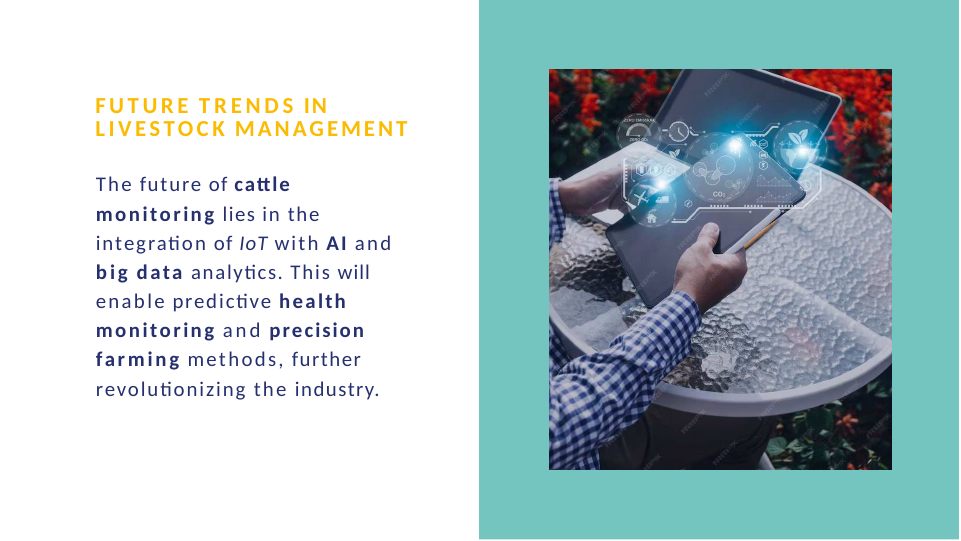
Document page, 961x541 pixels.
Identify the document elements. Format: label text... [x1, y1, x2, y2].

title FUTURE TRENDS IN LIVESTOCK MANAGEMENT [93, 88, 418, 186]
text_box The future of cattle monitoring lies in the integration of IoT with AI and big data analytics. This will enable predictive health monitoring and precision farming methods, further revolutionizing the industry. [93, 164, 403, 401]
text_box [478, 0, 960, 540]
